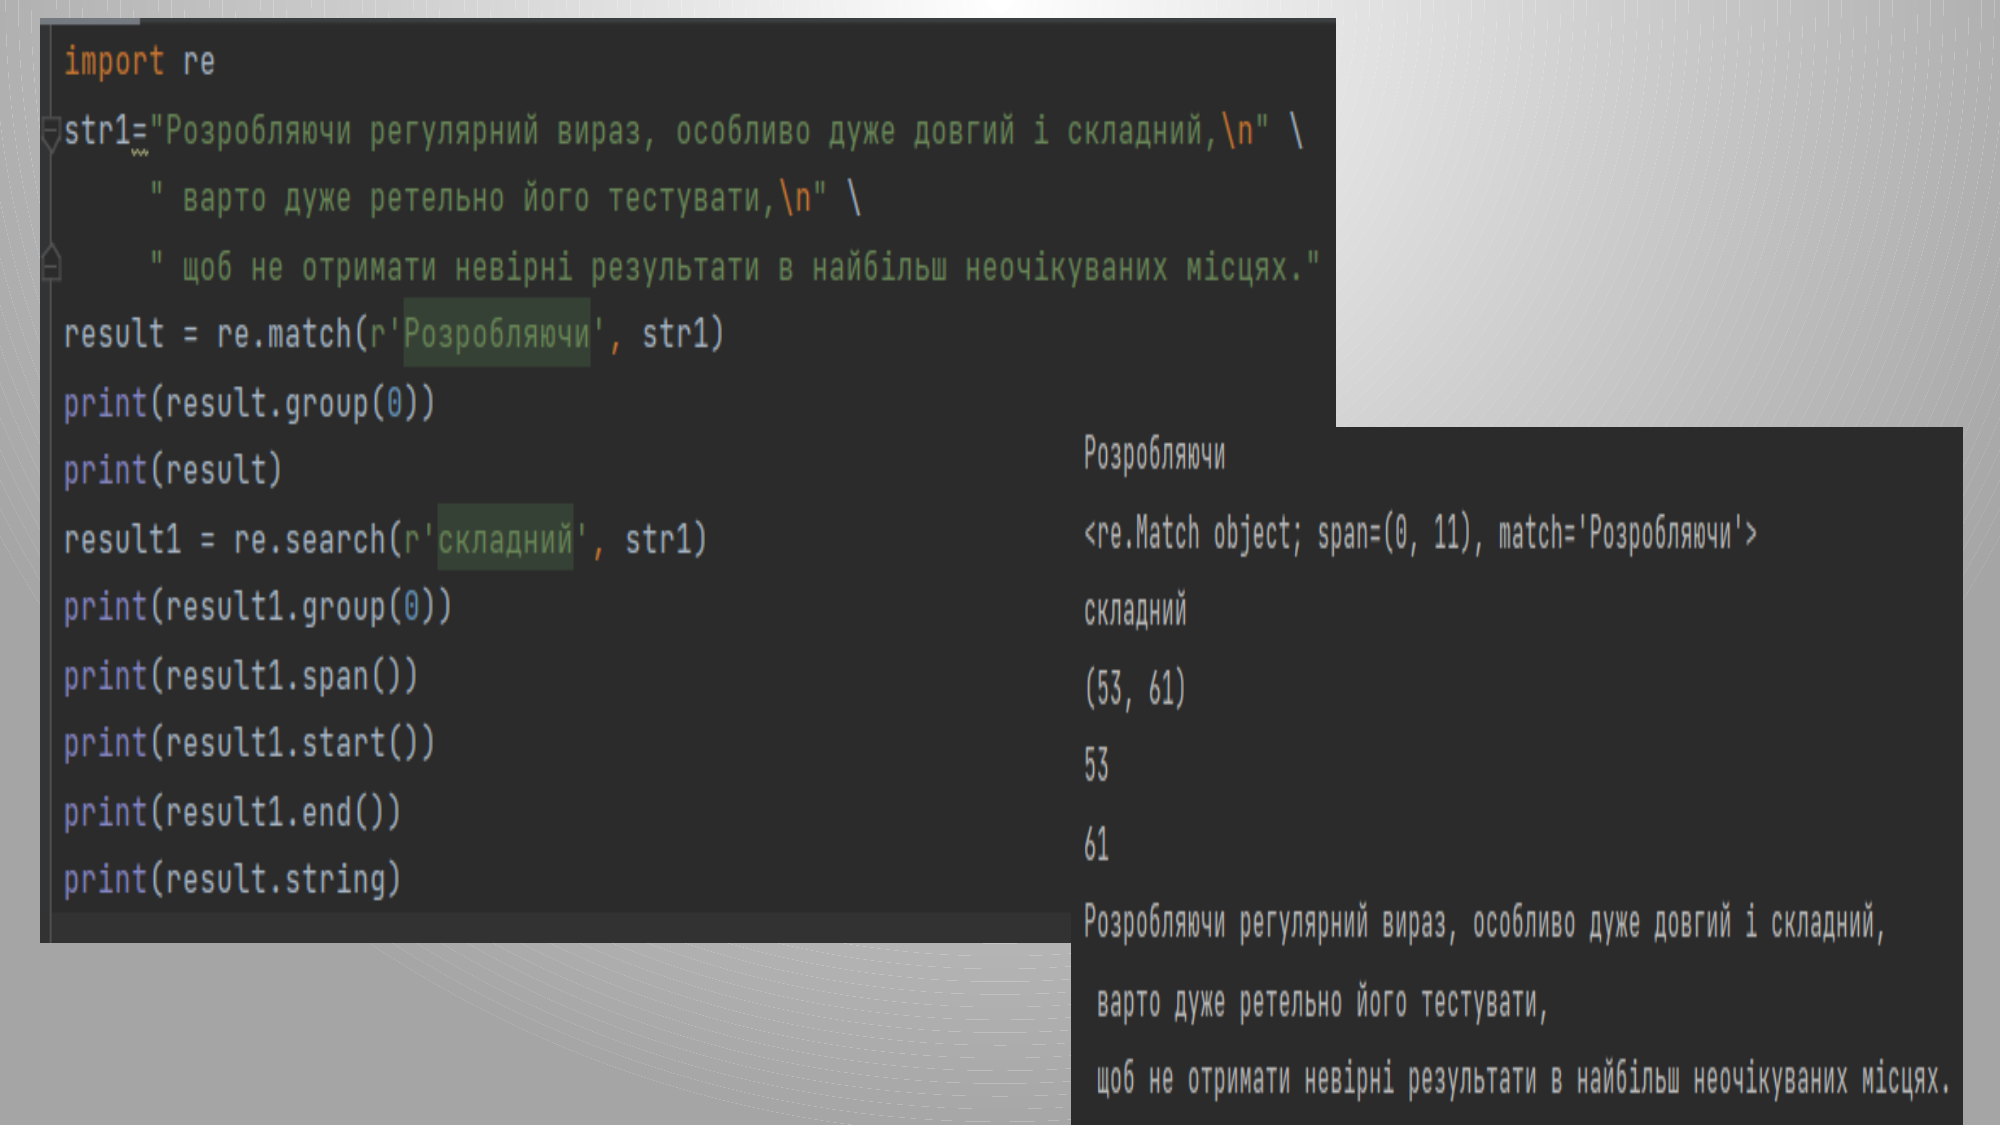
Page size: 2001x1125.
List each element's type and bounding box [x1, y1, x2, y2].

list [40, 18, 1336, 943]
list [1071, 427, 1963, 1125]
